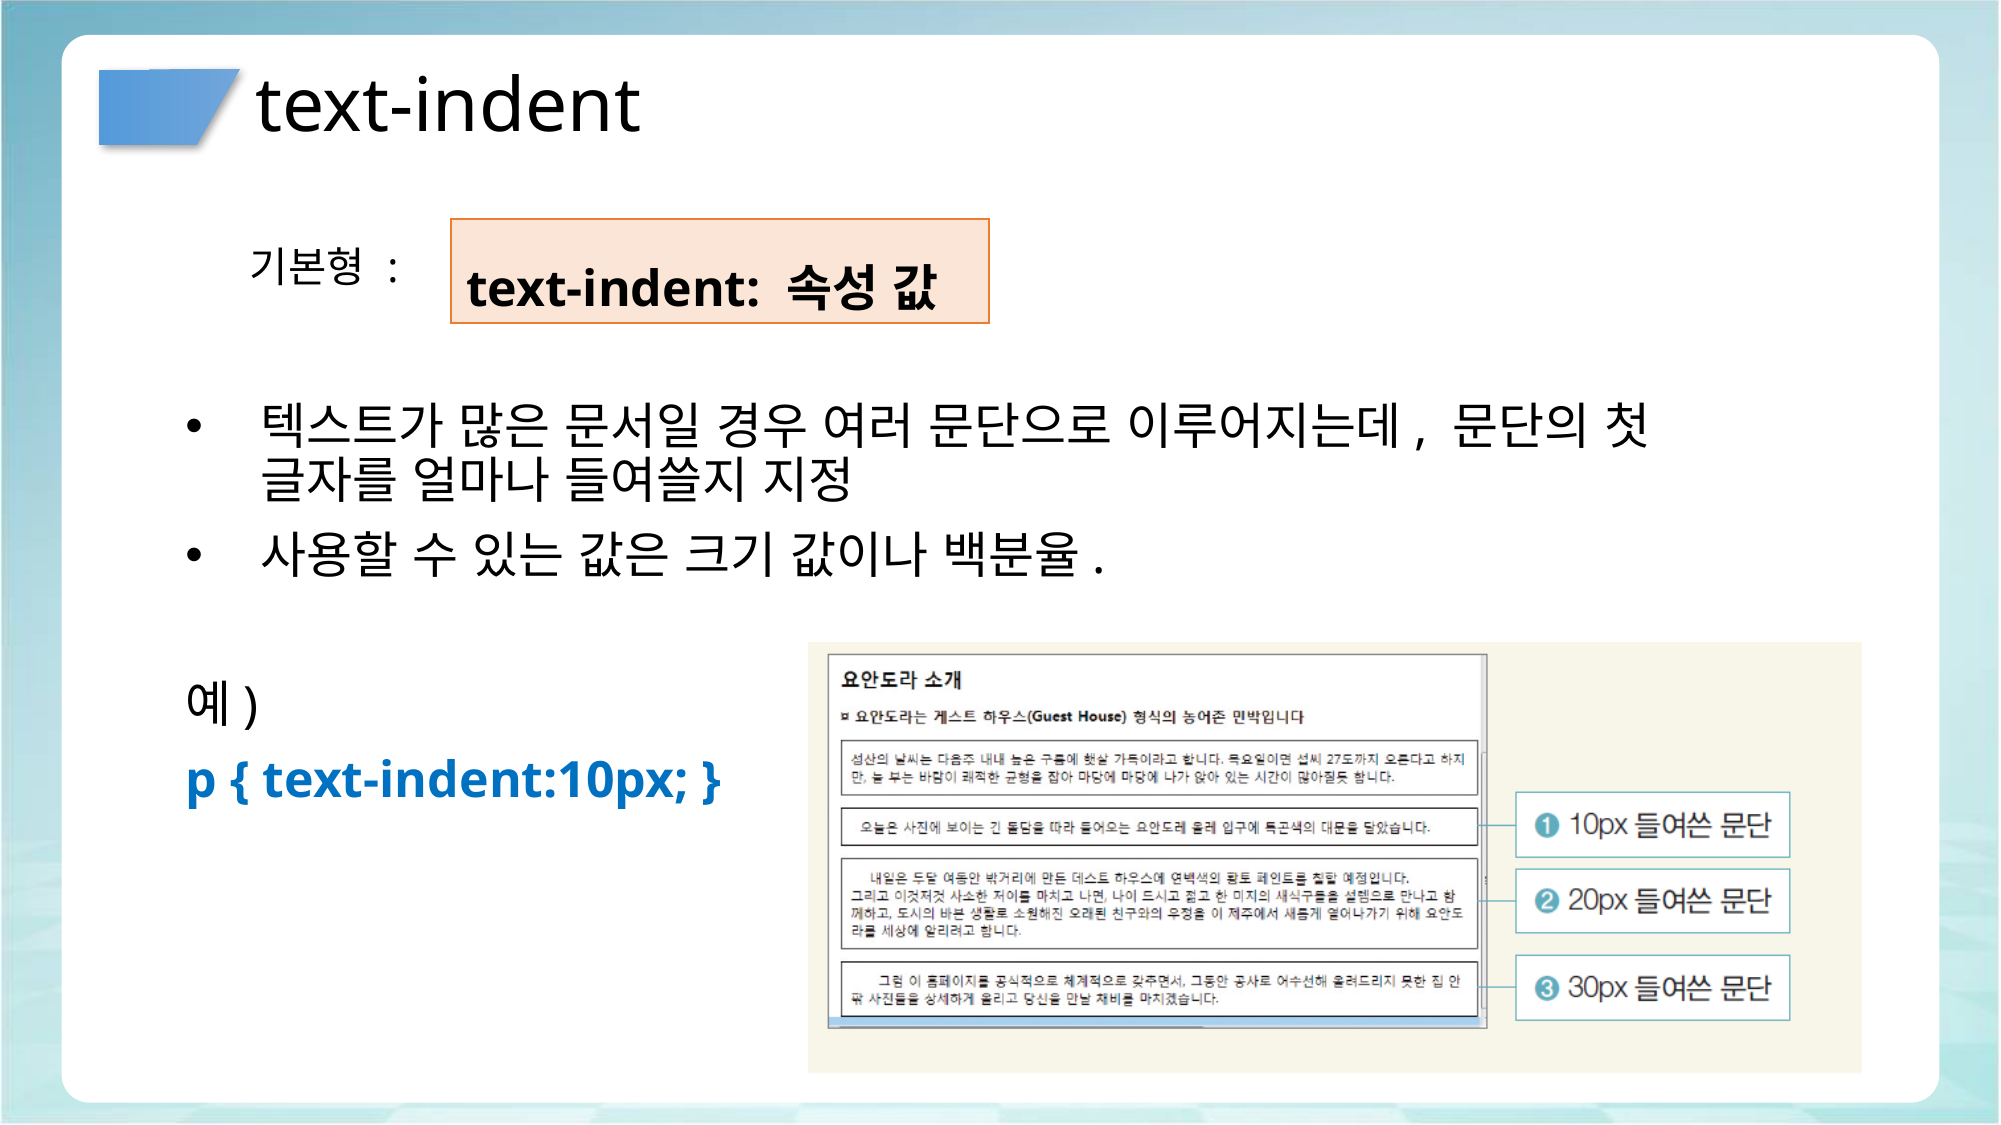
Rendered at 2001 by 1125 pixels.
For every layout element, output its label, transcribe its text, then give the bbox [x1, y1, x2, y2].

text_box 텍스트가 많은 문서일 경우 여러 문단으로 이루어지는데, 문단의 첫 글자를 얼마나 들여쓸지 지정 사용할 수 있는 값은 크기 값이나 백분율. 예) p { text-indent:10px; } [170, 393, 1808, 996]
text_box 기본형 : [235, 233, 452, 299]
text_box text-indent: 속성 값 [450, 218, 990, 324]
picture [0, 0, 2001, 1125]
title text-indent [240, 49, 1809, 165]
